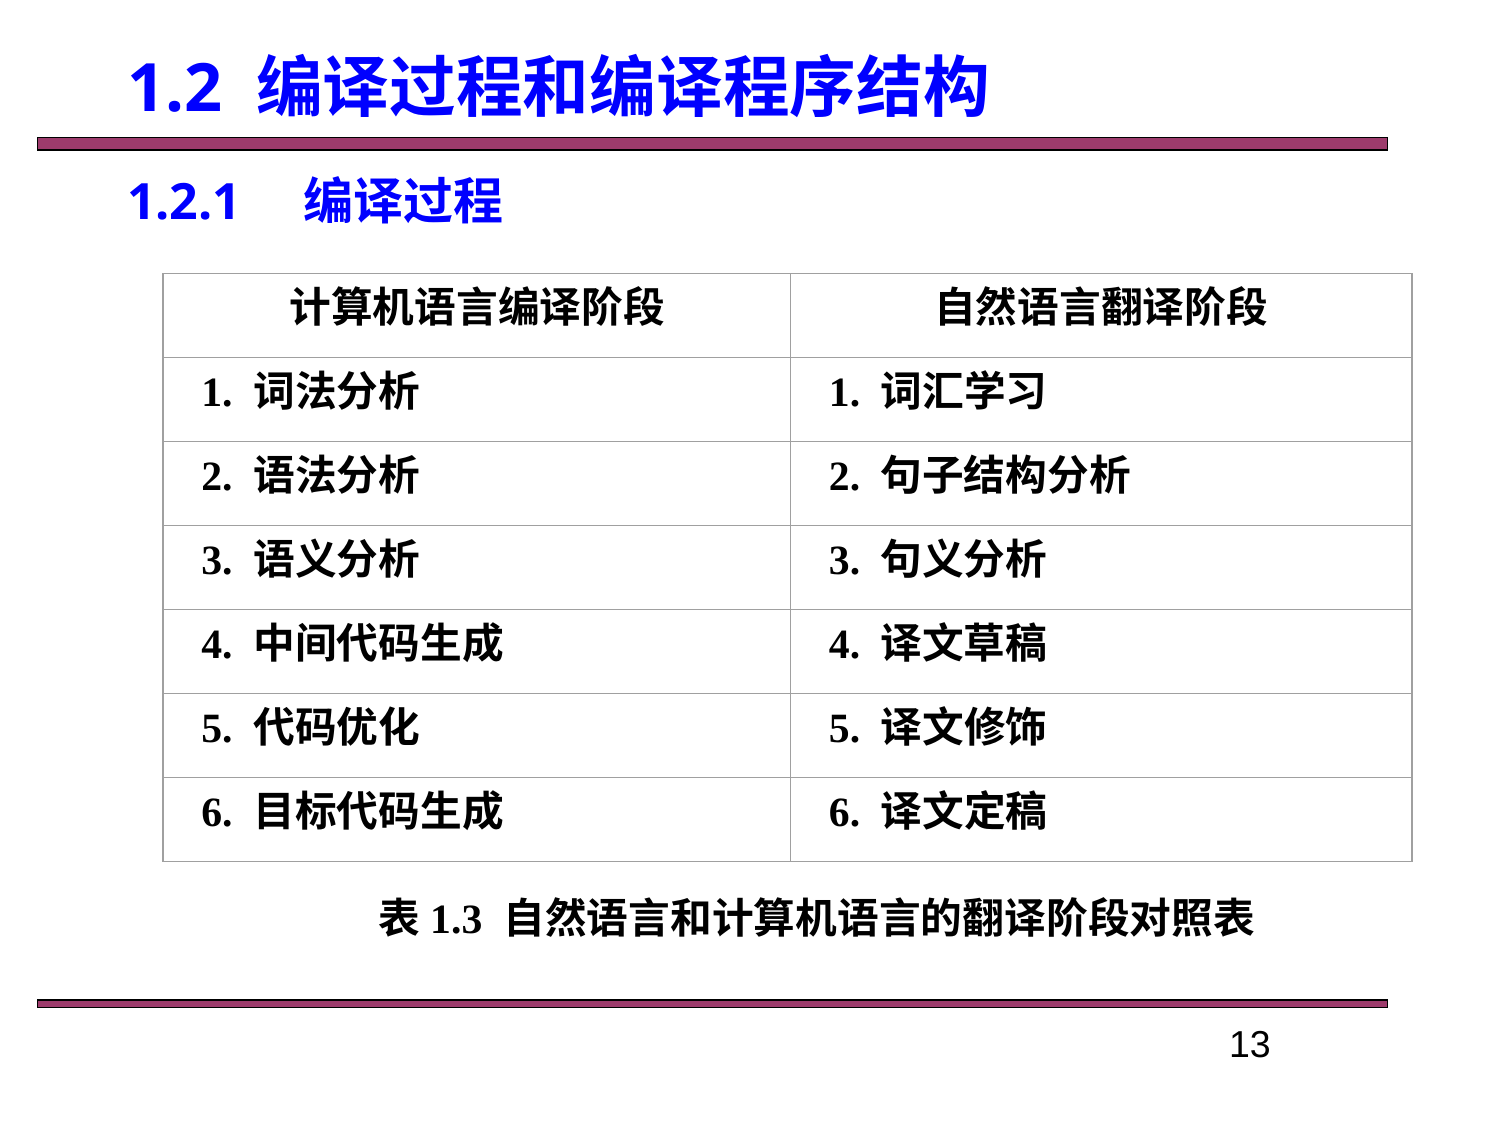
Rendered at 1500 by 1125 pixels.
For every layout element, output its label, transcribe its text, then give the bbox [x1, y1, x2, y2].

title 1.2 编译过程和编译程序结构 [112, 37, 1100, 150]
text_box 表1.3 自然语言和计算机语言的翻译阶段对照表 [363, 884, 1313, 950]
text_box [162, 273, 1413, 862]
text_box 1.2.1 编译过程 [112, 162, 674, 238]
text_box 13 [1074, 1012, 1425, 1075]
